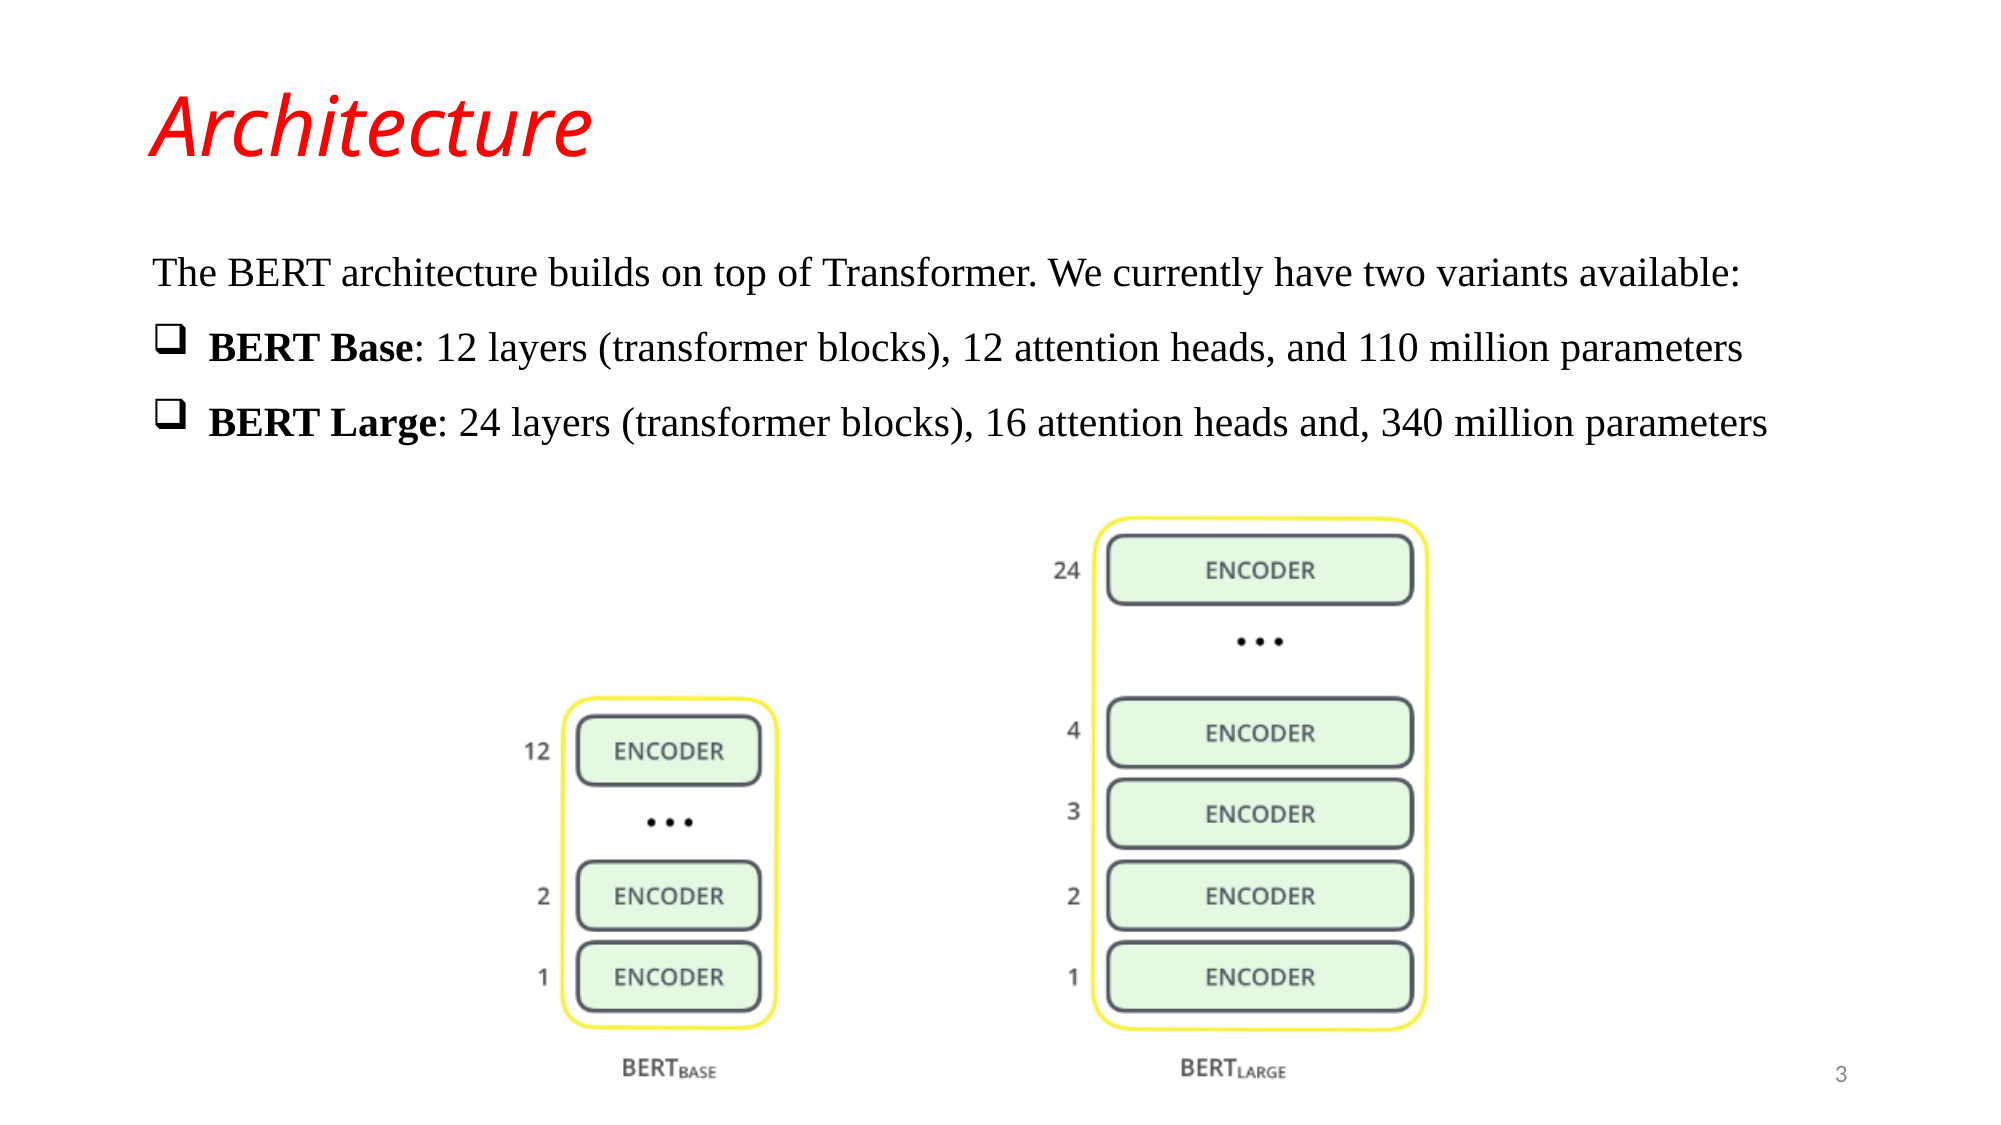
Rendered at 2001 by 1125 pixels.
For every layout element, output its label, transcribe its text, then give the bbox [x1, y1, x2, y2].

picture [460, 509, 1540, 1091]
slide_number 3 [1412, 1042, 1863, 1103]
title Architecture [137, 59, 1863, 200]
text_box The BERT architecture builds on top of Transformer. We currently have two variants available: BERT Base: 12 layers (transformer blocks), 12 attention heads, and 110 million parameters BERT Large: 24 layers (transformer blocks), 16 attention heads and, 340 million parameters [137, 237, 2000, 453]
